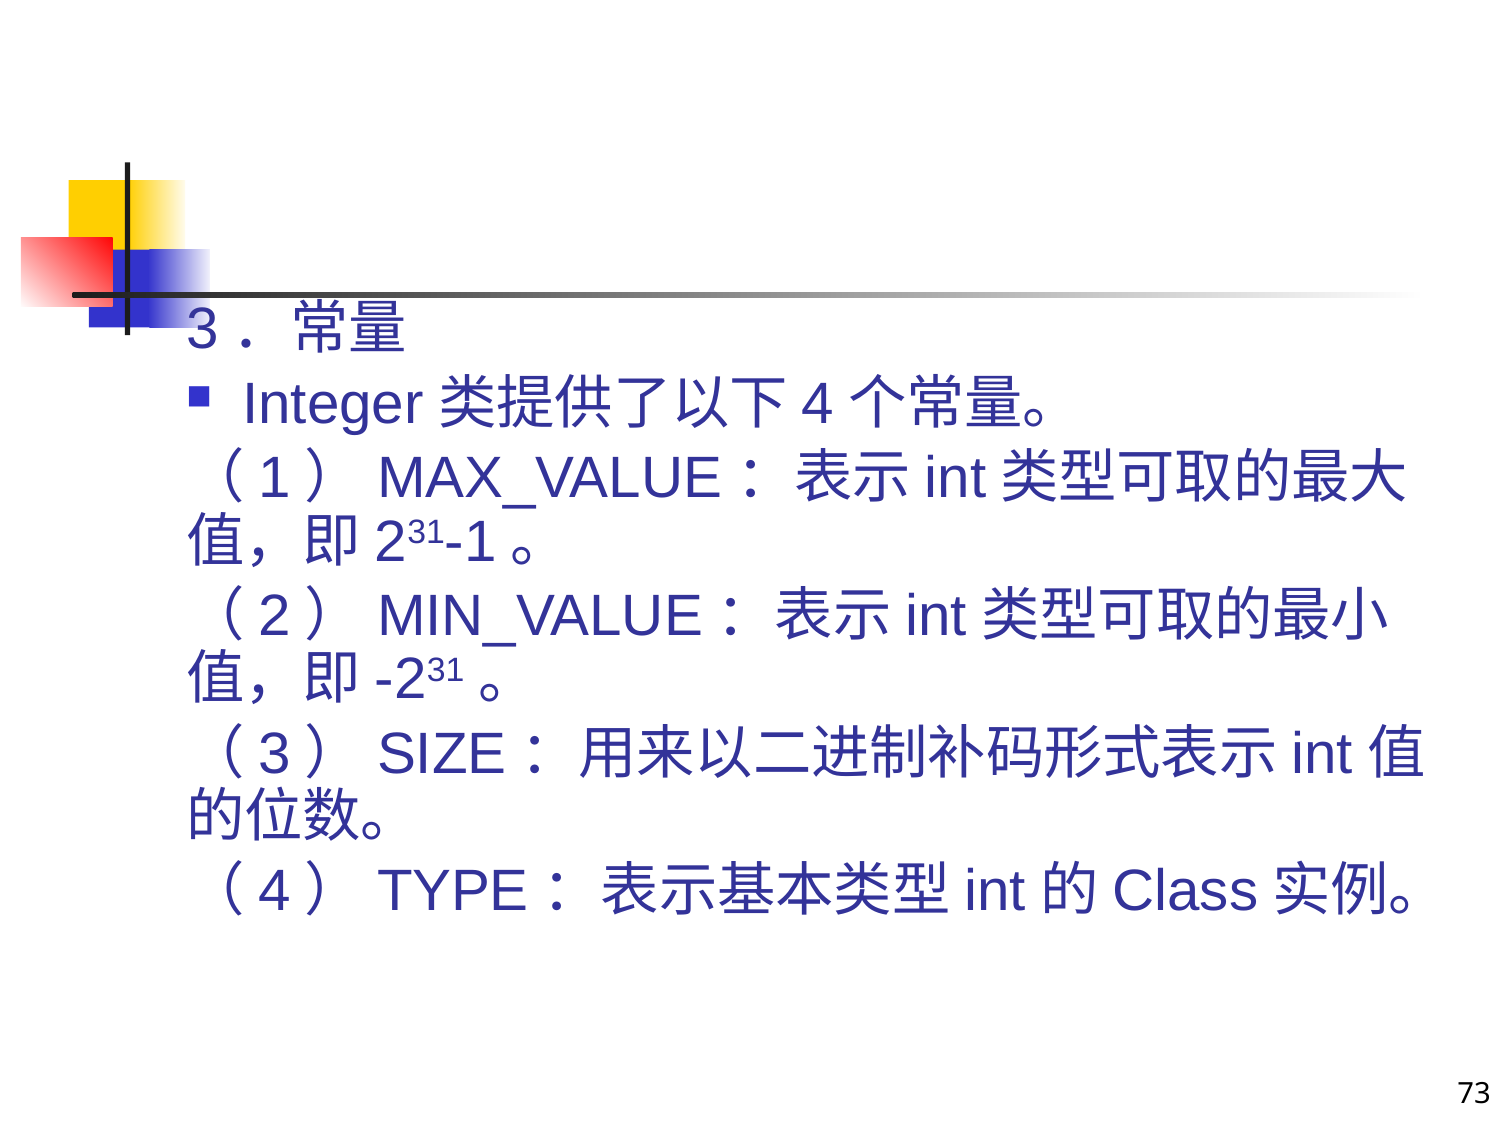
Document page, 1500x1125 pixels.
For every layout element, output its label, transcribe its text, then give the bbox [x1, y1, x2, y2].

slide_number 73 [1402, 1046, 1500, 1123]
list 3．常量 Integer类提供了以下4个常量。 （1）MAX_VALUE：表示int类型可取的最大值，即231-1。 （2）MIN_VALUE：表示int类型可取的最小值，即-231。 （3）SIZE：用来以二进制补码形式表示int值的位数。 （4）TYPE：表示基本类型int的Class实例。 [171, 290, 1447, 966]
